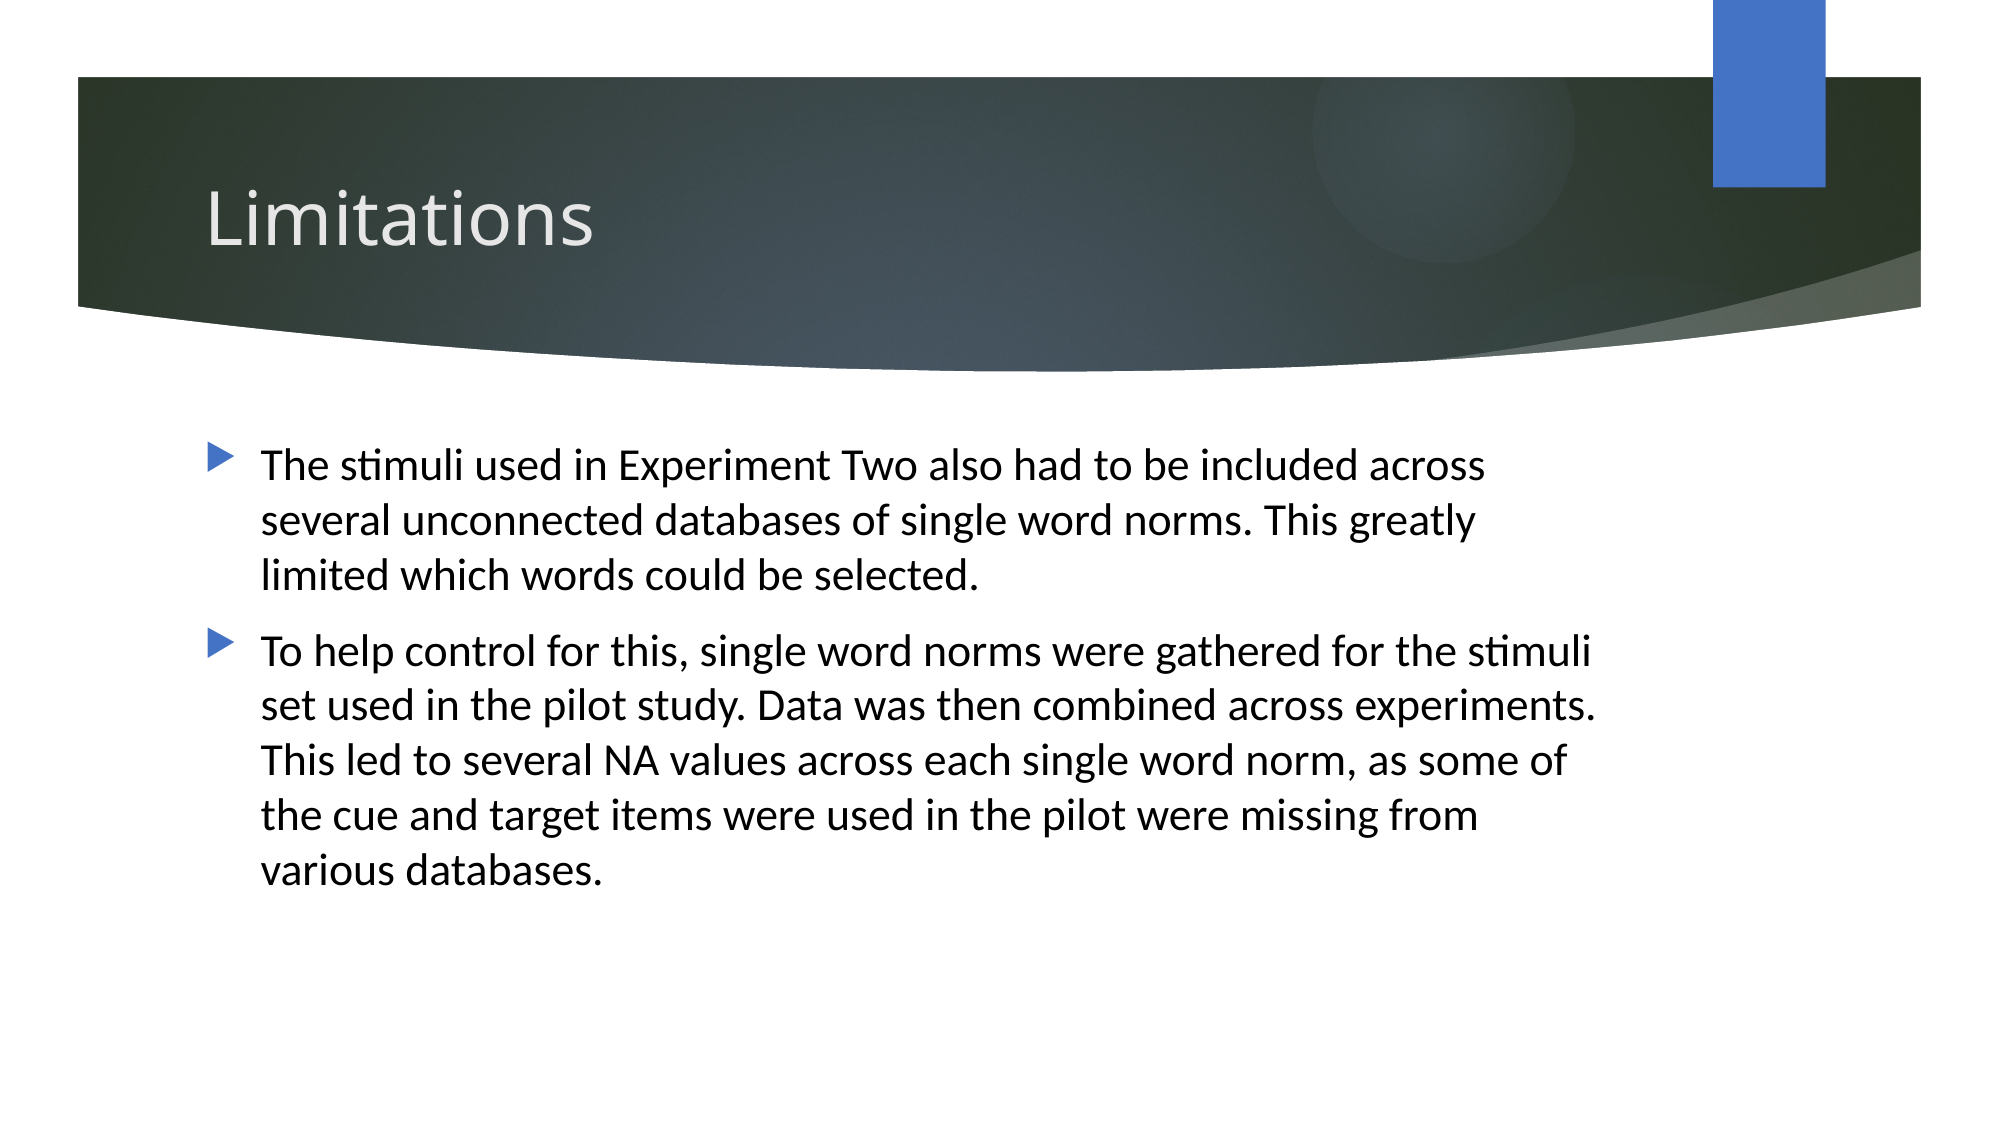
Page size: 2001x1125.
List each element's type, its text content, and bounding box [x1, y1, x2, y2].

title Limitations [189, 155, 1627, 275]
list The stimuli used in Experiment Two also had to be included across several unconnected databases of single word norms. This greatly limited which words could be selected. To help control for this, single word norms were gathered for the stimuli set used in the pilot study. Data was then combined across experiments. This led to several NA values across each single word norm, as some of the cue and target items were used in the pilot were missing from various databases. [189, 427, 1627, 988]
